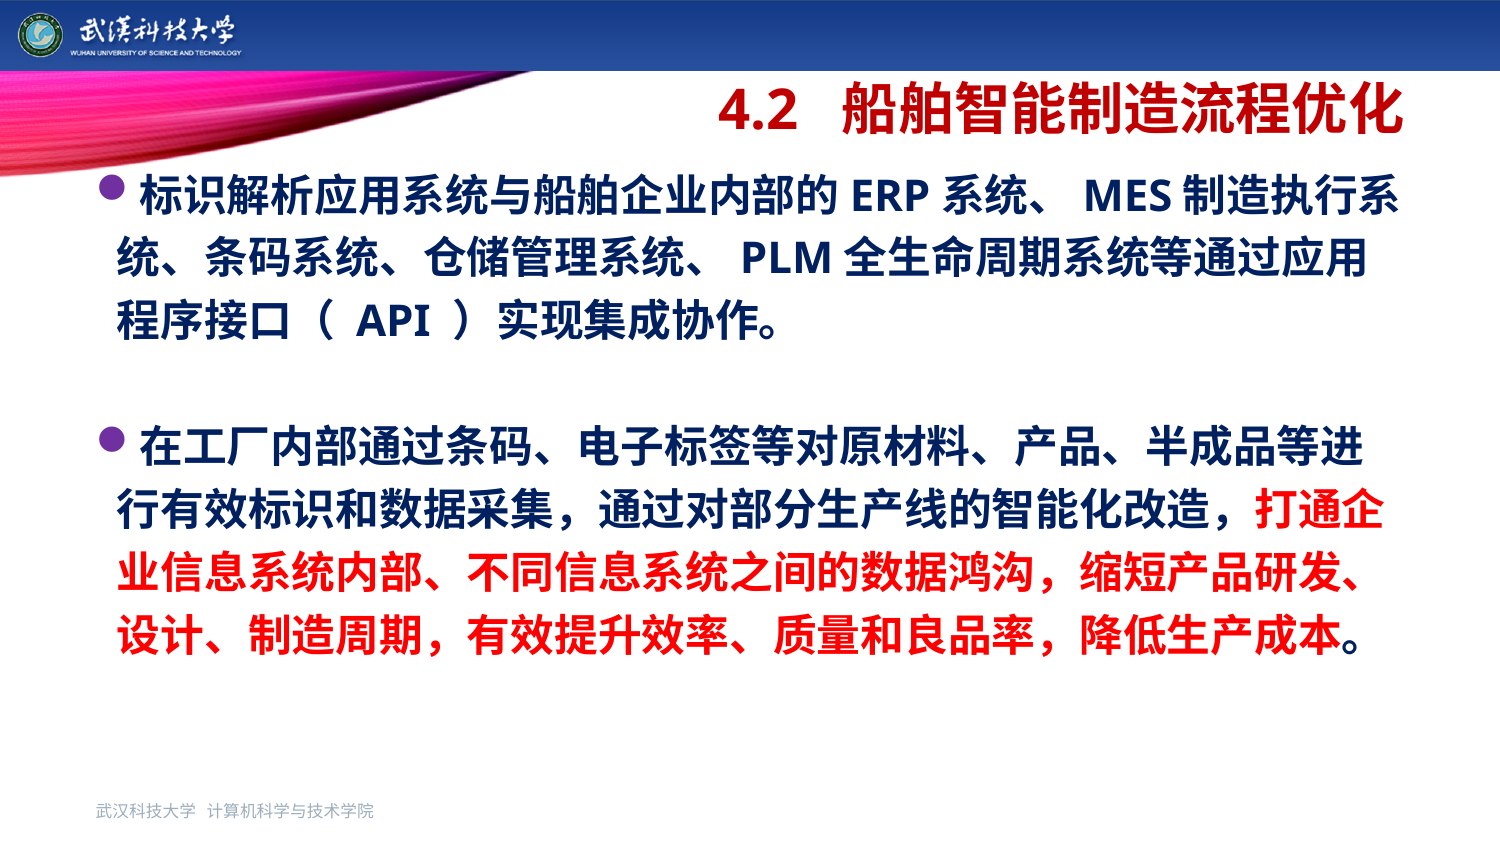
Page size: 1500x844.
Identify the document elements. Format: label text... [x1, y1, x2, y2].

footer 武汉科技大学 计算机科学与技术学院 [84, 781, 1041, 827]
picture [0, 0, 1500, 178]
list 标识解析应用系统与船舶企业内部的ERP系统、MES制造执行系统、条码系统、仓储管理系统、PLM全生命周期系统等通过应用程序接口（ API ）实现集成协作。 在工厂内部通过条码、电子标签等对原材料、产品、半成品等进行有效标识和数据采集，通过对部分生产线的智能化改造，打通企业信息系统内部、不同信息系统之间的数据鸿沟，缩短产品研发、设计、制造周期，有效提升效率、质量和良品率，降低生产成本。 [84, 151, 1416, 774]
title 4.2 船舶智能制造流程优化 [356, 71, 1416, 151]
